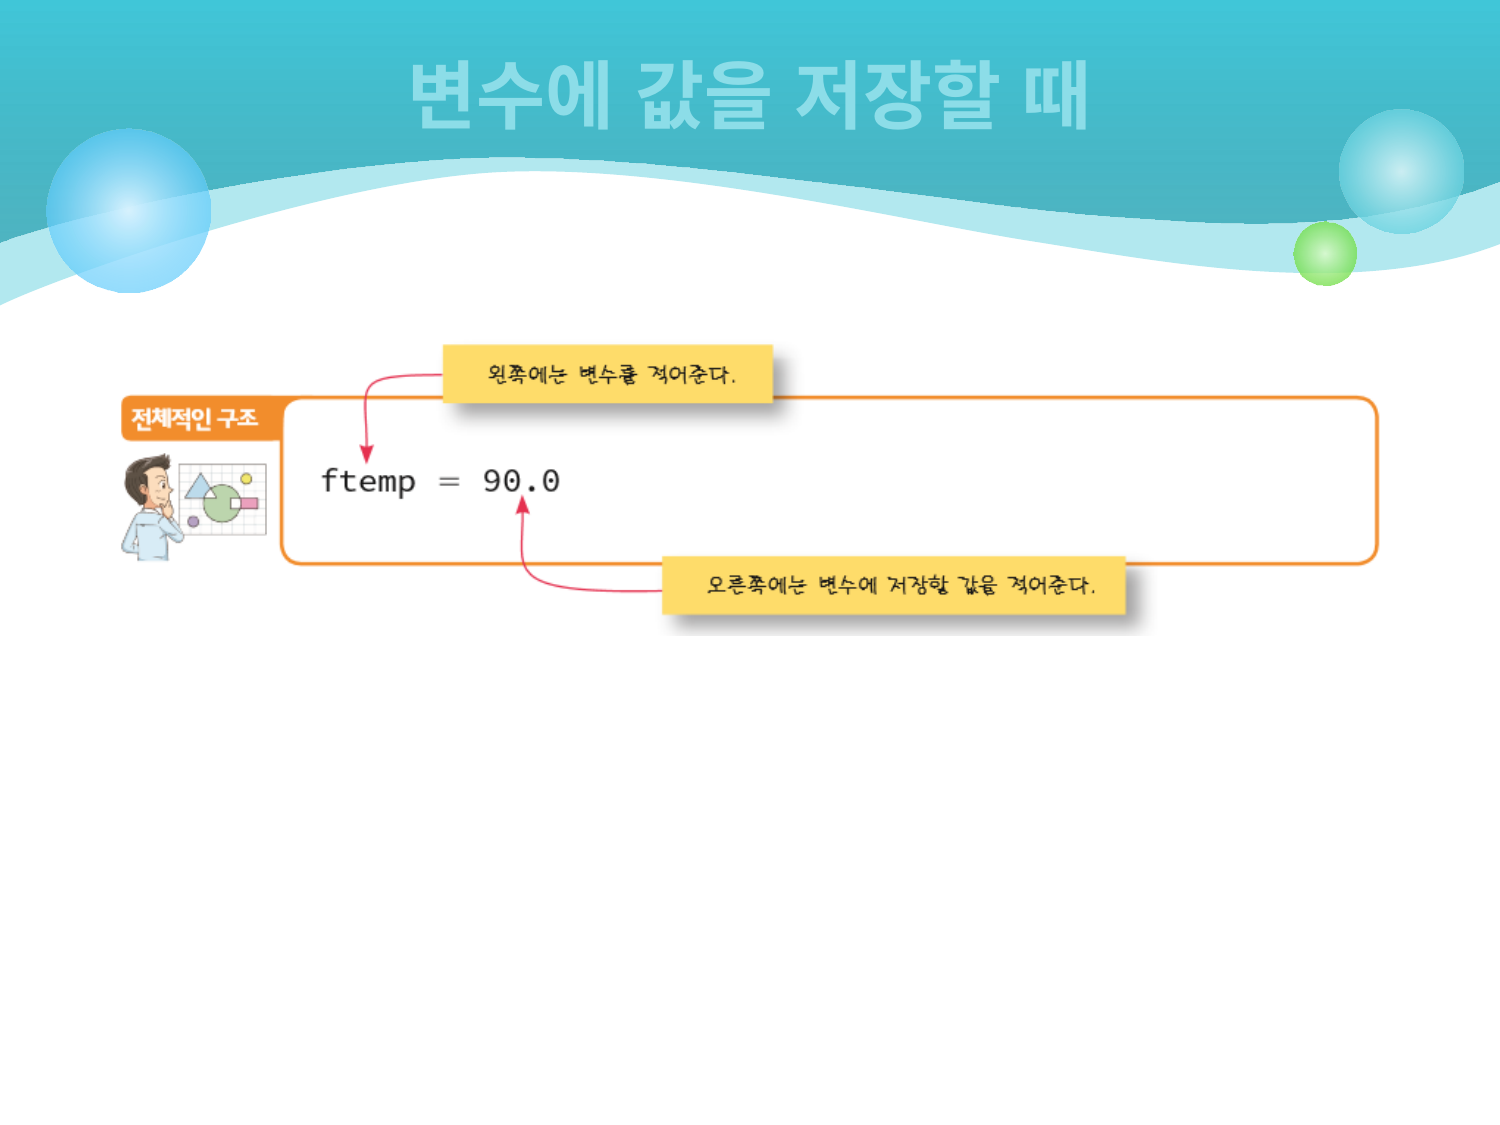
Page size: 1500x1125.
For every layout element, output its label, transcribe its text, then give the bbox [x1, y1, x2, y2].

title 변수에 값을 저장할 때 [75, 0, 1425, 188]
picture [94, 321, 1426, 637]
